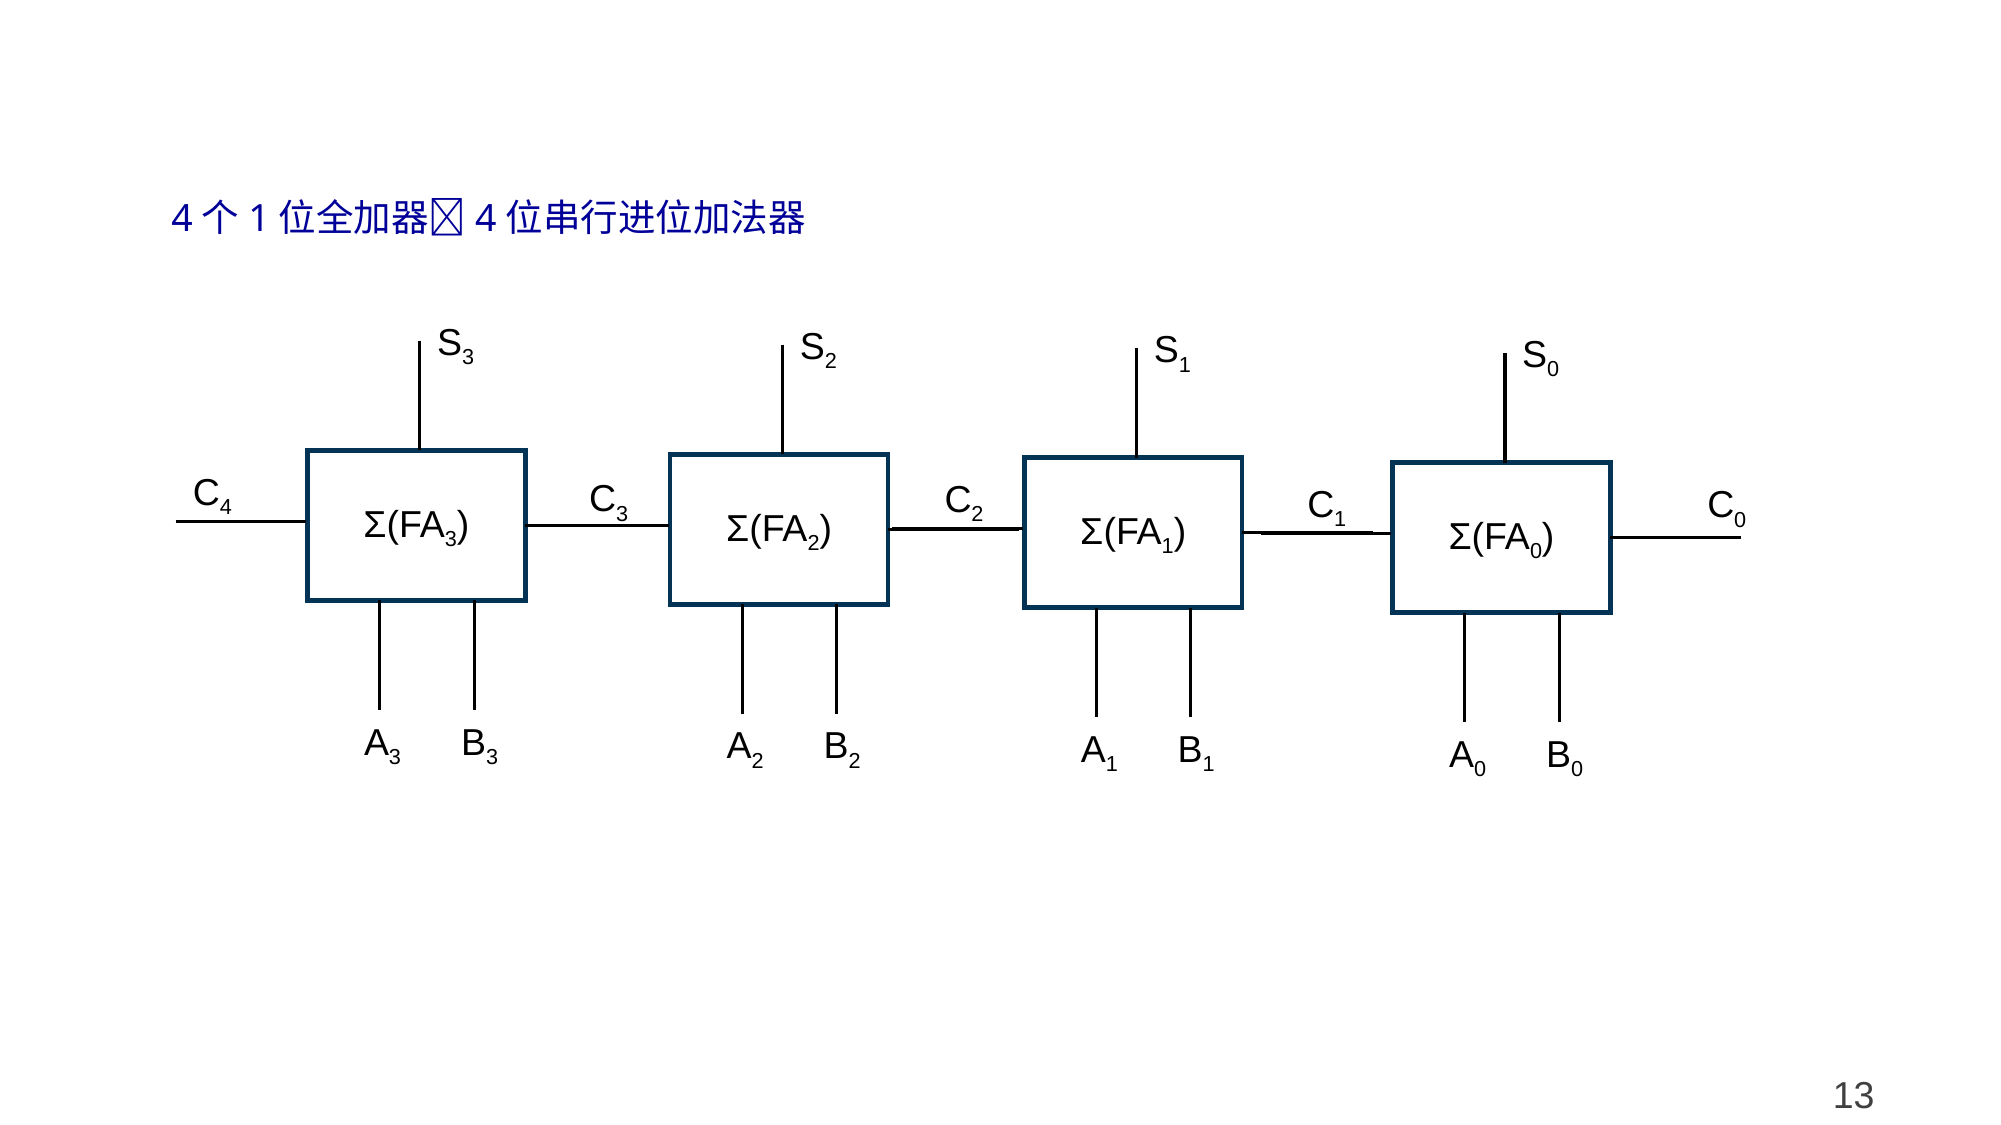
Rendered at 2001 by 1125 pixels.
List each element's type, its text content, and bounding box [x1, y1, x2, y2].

text_box 4个1位全加器4位串行进位加法器 [156, 186, 821, 246]
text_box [175, 310, 1763, 783]
